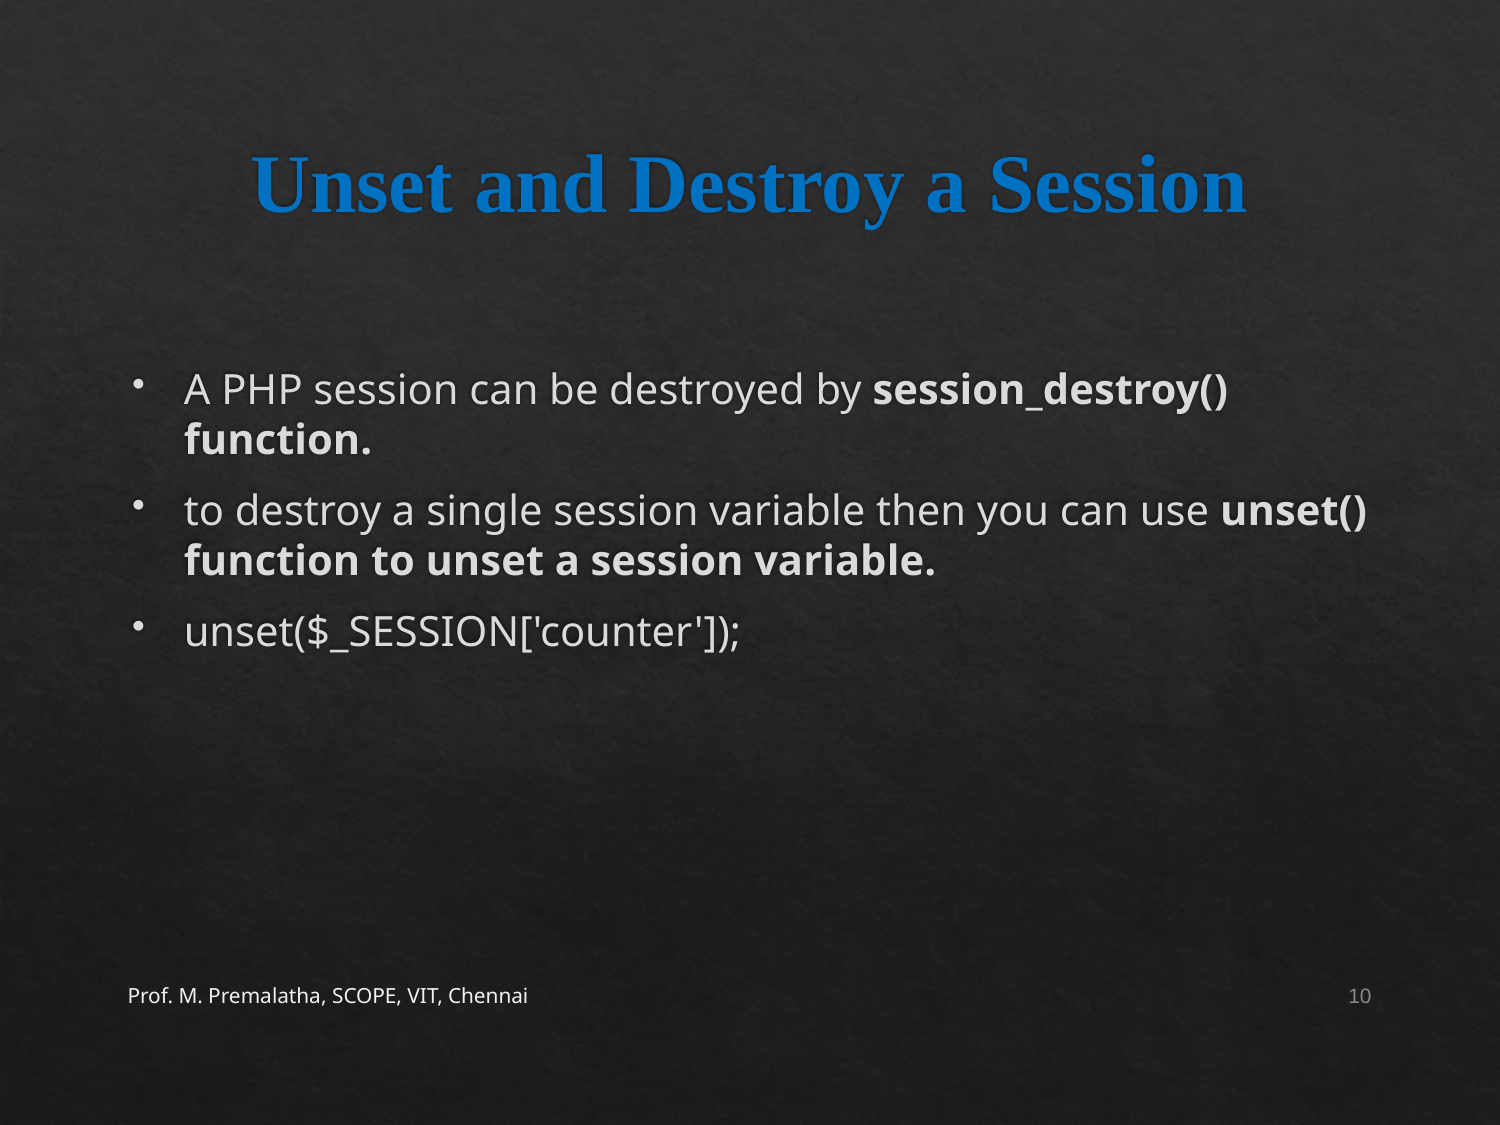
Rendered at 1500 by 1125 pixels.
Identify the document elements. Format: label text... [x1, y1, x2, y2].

list A PHP session can be destroyed by session_destroy() function. to destroy a single session variable then you can use unset() function to unset a session variable. unset($_SESSION['counter']); [112, 284, 1387, 950]
title Unset and Destroy a Session [112, 99, 1387, 260]
slide_number 10 [1293, 965, 1387, 1025]
footer Prof. M. Premalatha, SCOPE, VIT, Chennai [112, 965, 934, 1025]
